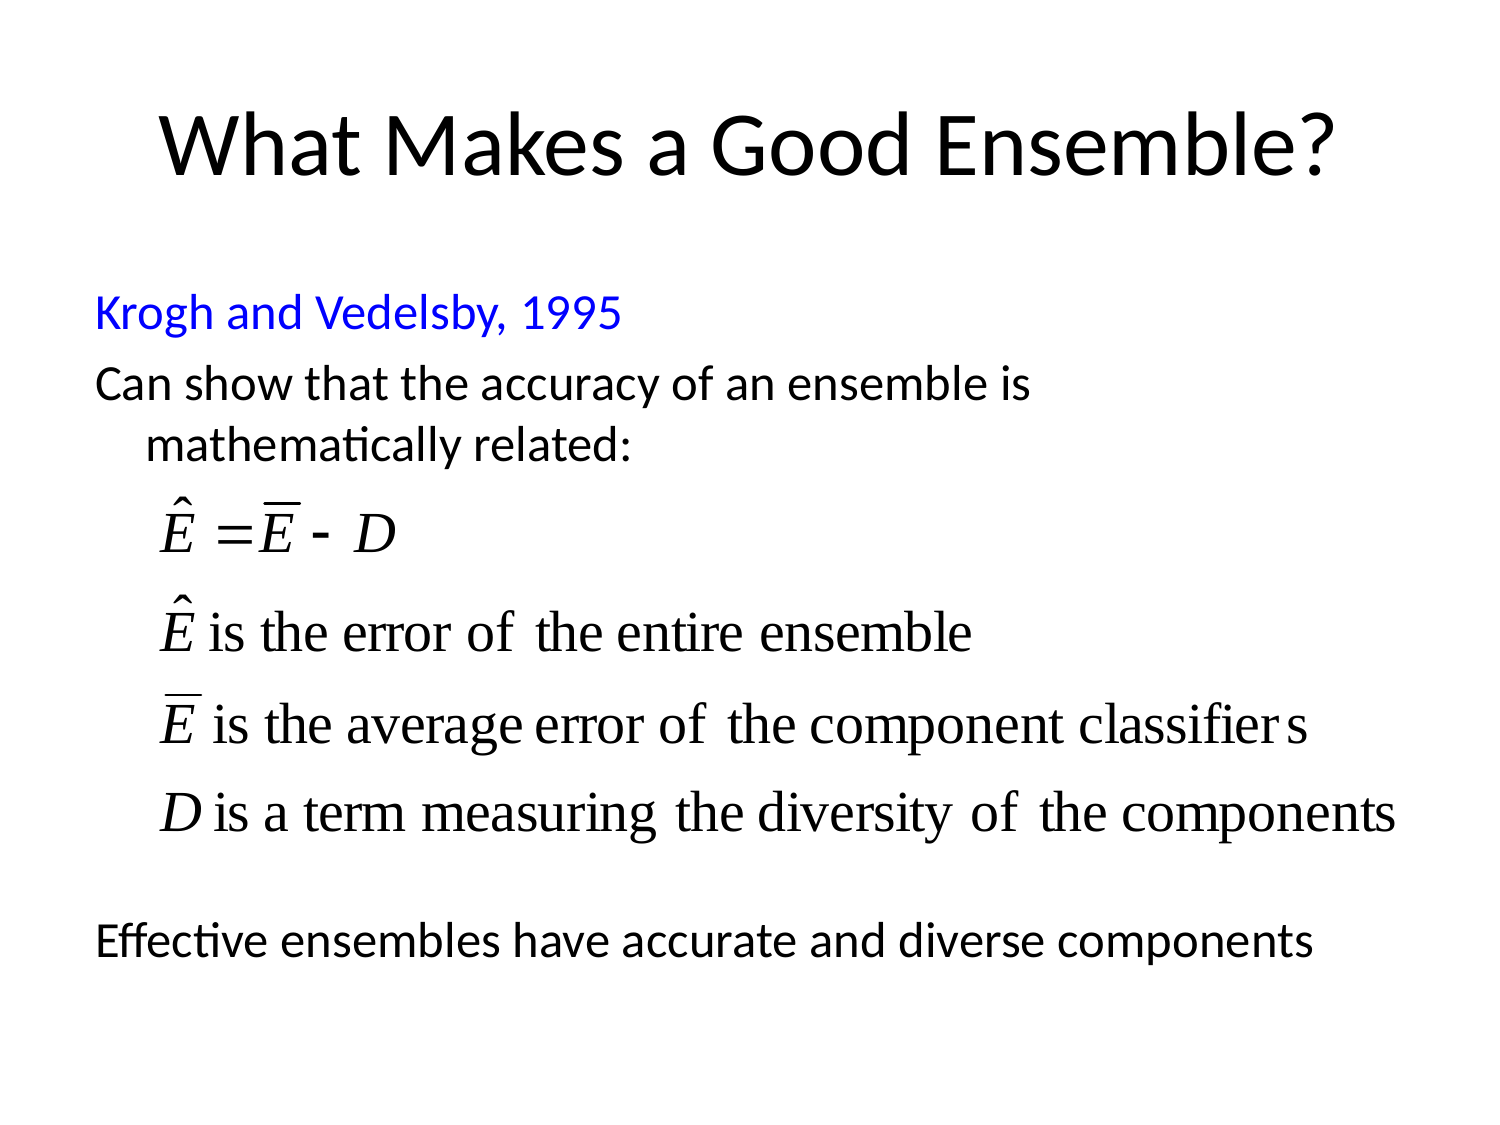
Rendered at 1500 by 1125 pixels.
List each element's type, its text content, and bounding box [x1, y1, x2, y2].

title What Makes a Good Ensemble? [75, 45, 1425, 233]
text_box Krogh and Vedelsby, 1995 Can show that the accuracy of an ensemble is mathematically related: Effective ensembles have accurate and diverse components [80, 271, 1342, 1013]
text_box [149, 485, 1413, 854]
